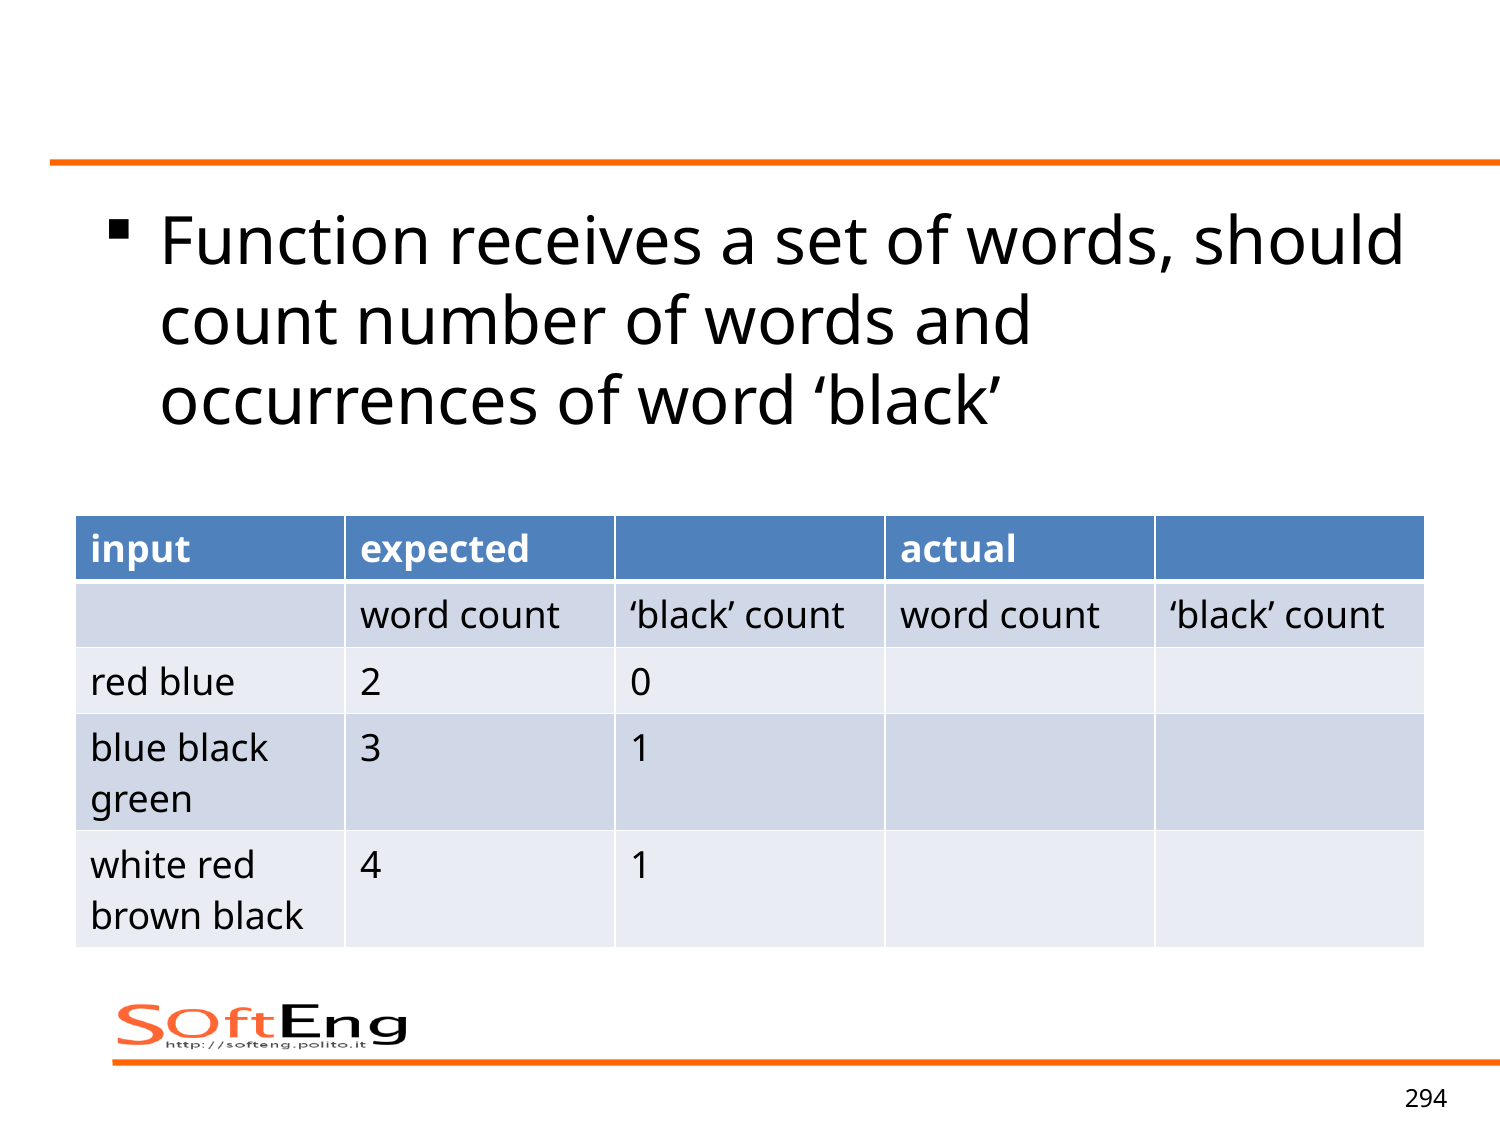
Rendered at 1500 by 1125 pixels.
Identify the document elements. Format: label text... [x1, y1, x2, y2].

table_cell red blue [76, 648, 344, 713]
table_cell word count [886, 584, 1154, 647]
table_cell 2 [346, 648, 614, 713]
table_cell [1156, 831, 1424, 947]
table_header input [76, 516, 344, 579]
table_header actual [886, 516, 1154, 579]
table_cell 1 [616, 714, 884, 830]
table_cell 3 [346, 714, 614, 830]
table_cell [1156, 714, 1424, 830]
table_cell [886, 714, 1154, 830]
table_cell ‘black’ count [1156, 584, 1424, 647]
table_cell blue black green [76, 714, 344, 830]
table_cell [886, 648, 1154, 713]
table_cell [1156, 648, 1424, 713]
table_cell word count [346, 584, 614, 647]
table_cell white red brown black [76, 831, 344, 947]
table_cell [886, 831, 1154, 947]
table_header [616, 516, 884, 579]
table_cell 0 [616, 648, 884, 713]
table_cell 4 [346, 831, 614, 947]
table_cell 1 [616, 831, 884, 947]
slide_number 294 [1237, 1074, 1463, 1125]
table_cell ‘black’ count [616, 584, 884, 647]
picture [112, 993, 413, 1056]
text_box Function receives a set of words, should count number of words and occurrences of word ‘black’ [88, 190, 1439, 434]
table_header expected [346, 516, 614, 579]
table_header [1156, 516, 1424, 579]
table_cell [76, 584, 344, 647]
